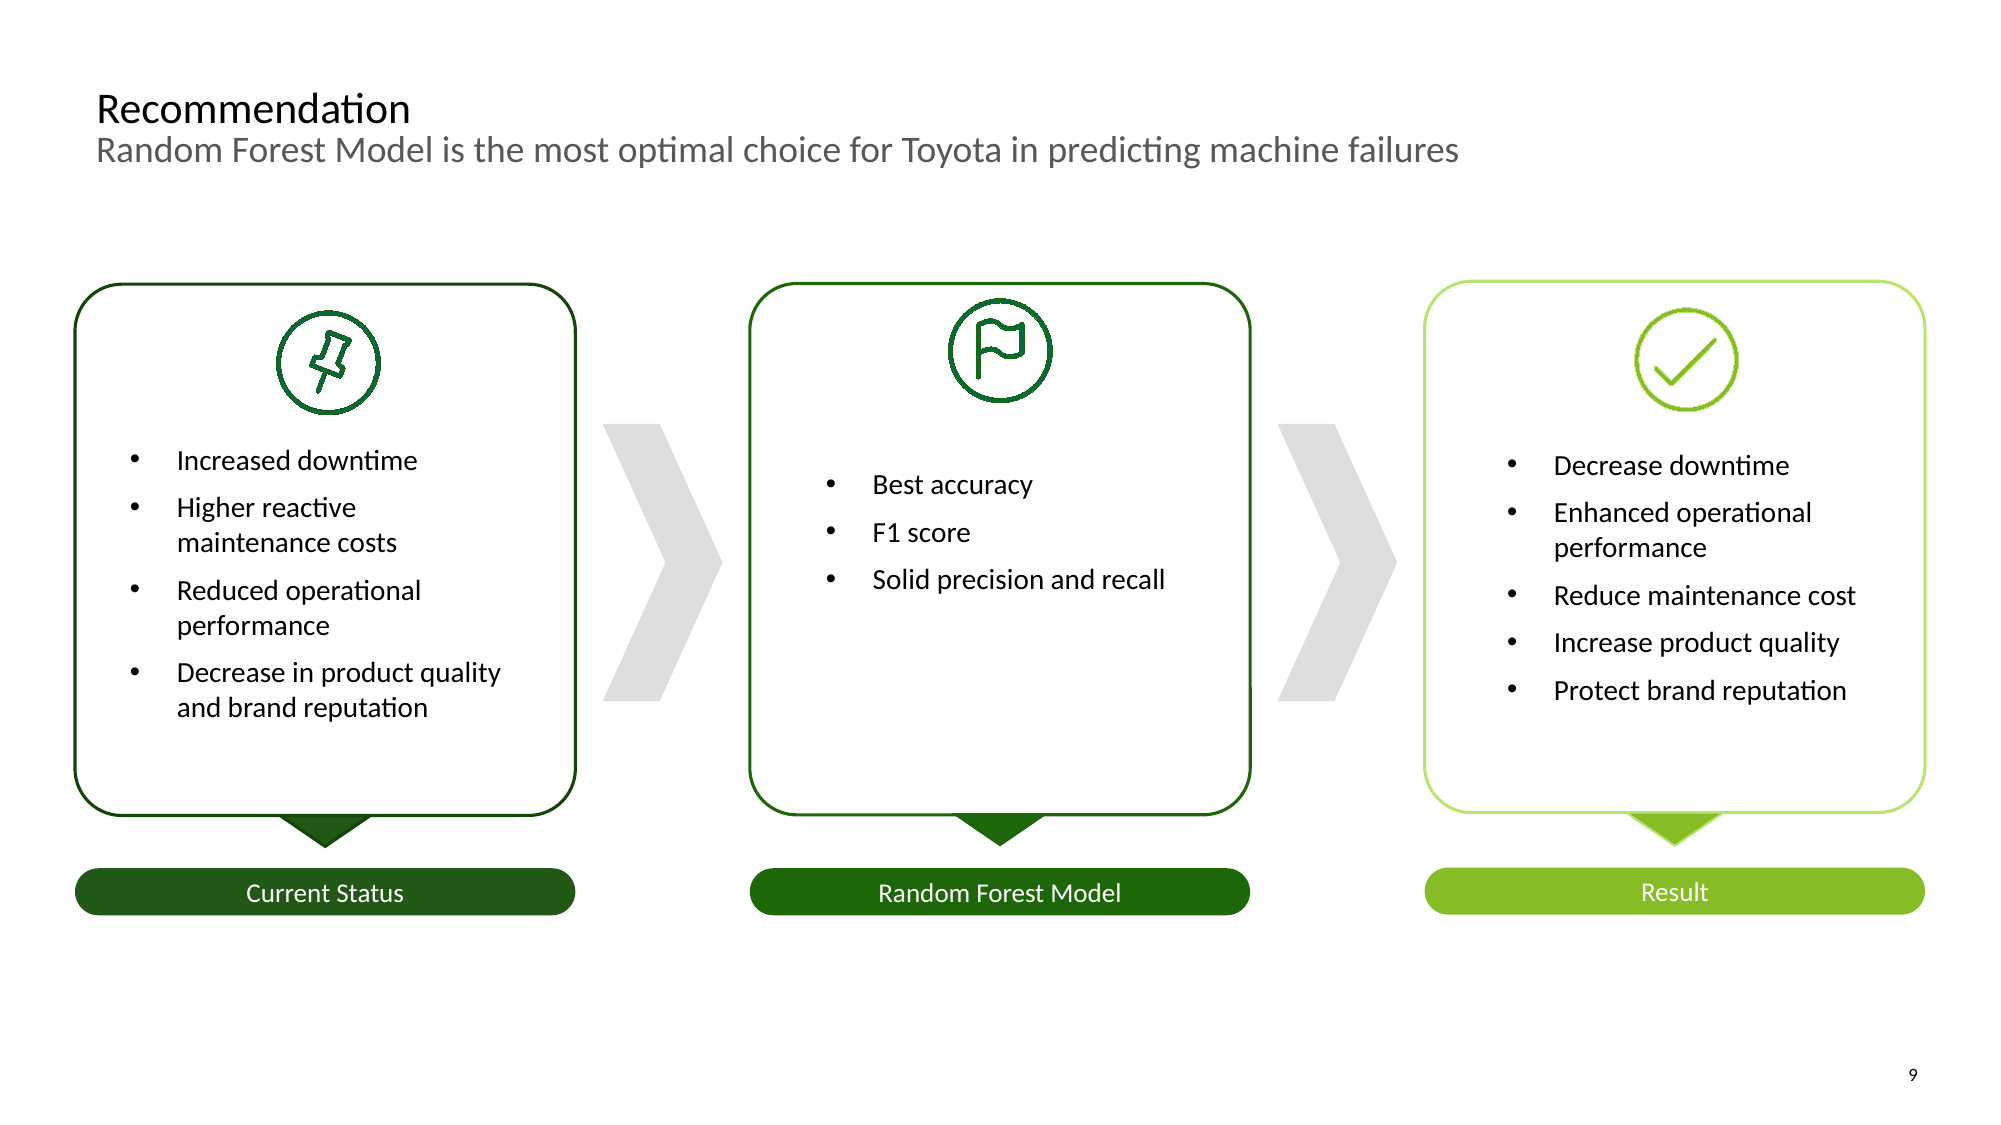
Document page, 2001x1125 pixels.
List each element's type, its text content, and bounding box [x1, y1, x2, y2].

text_box [1277, 423, 1398, 702]
text_box Result [1422, 865, 1928, 917]
text_box Best accuracy F1 score Solid precision and recall [825, 465, 1214, 711]
text_box [749, 283, 1251, 815]
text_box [947, 298, 1053, 404]
text_box [75, 284, 576, 816]
text_box Increased downtime Higher reactive maintenance costs Reduced operational performance Decrease in product quality and brand reputation [130, 440, 509, 724]
text_box Decrease downtime Enhanced operational performance Reduce maintenance cost Increase product quality Protect brand reputation [1507, 446, 1888, 869]
text_box Recommendation [81, 71, 1918, 127]
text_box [1634, 307, 1739, 413]
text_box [276, 310, 381, 416]
text_box Random Forest Model [747, 866, 1253, 918]
text_box [1424, 281, 1926, 813]
text_box Current Status [72, 866, 578, 918]
text_box [951, 813, 1049, 847]
text_box [280, 816, 370, 847]
text_box Random Forest Model is the most optimal choice for Toyota in predicting machine failures [81, 117, 1917, 173]
text_box [602, 423, 723, 702]
